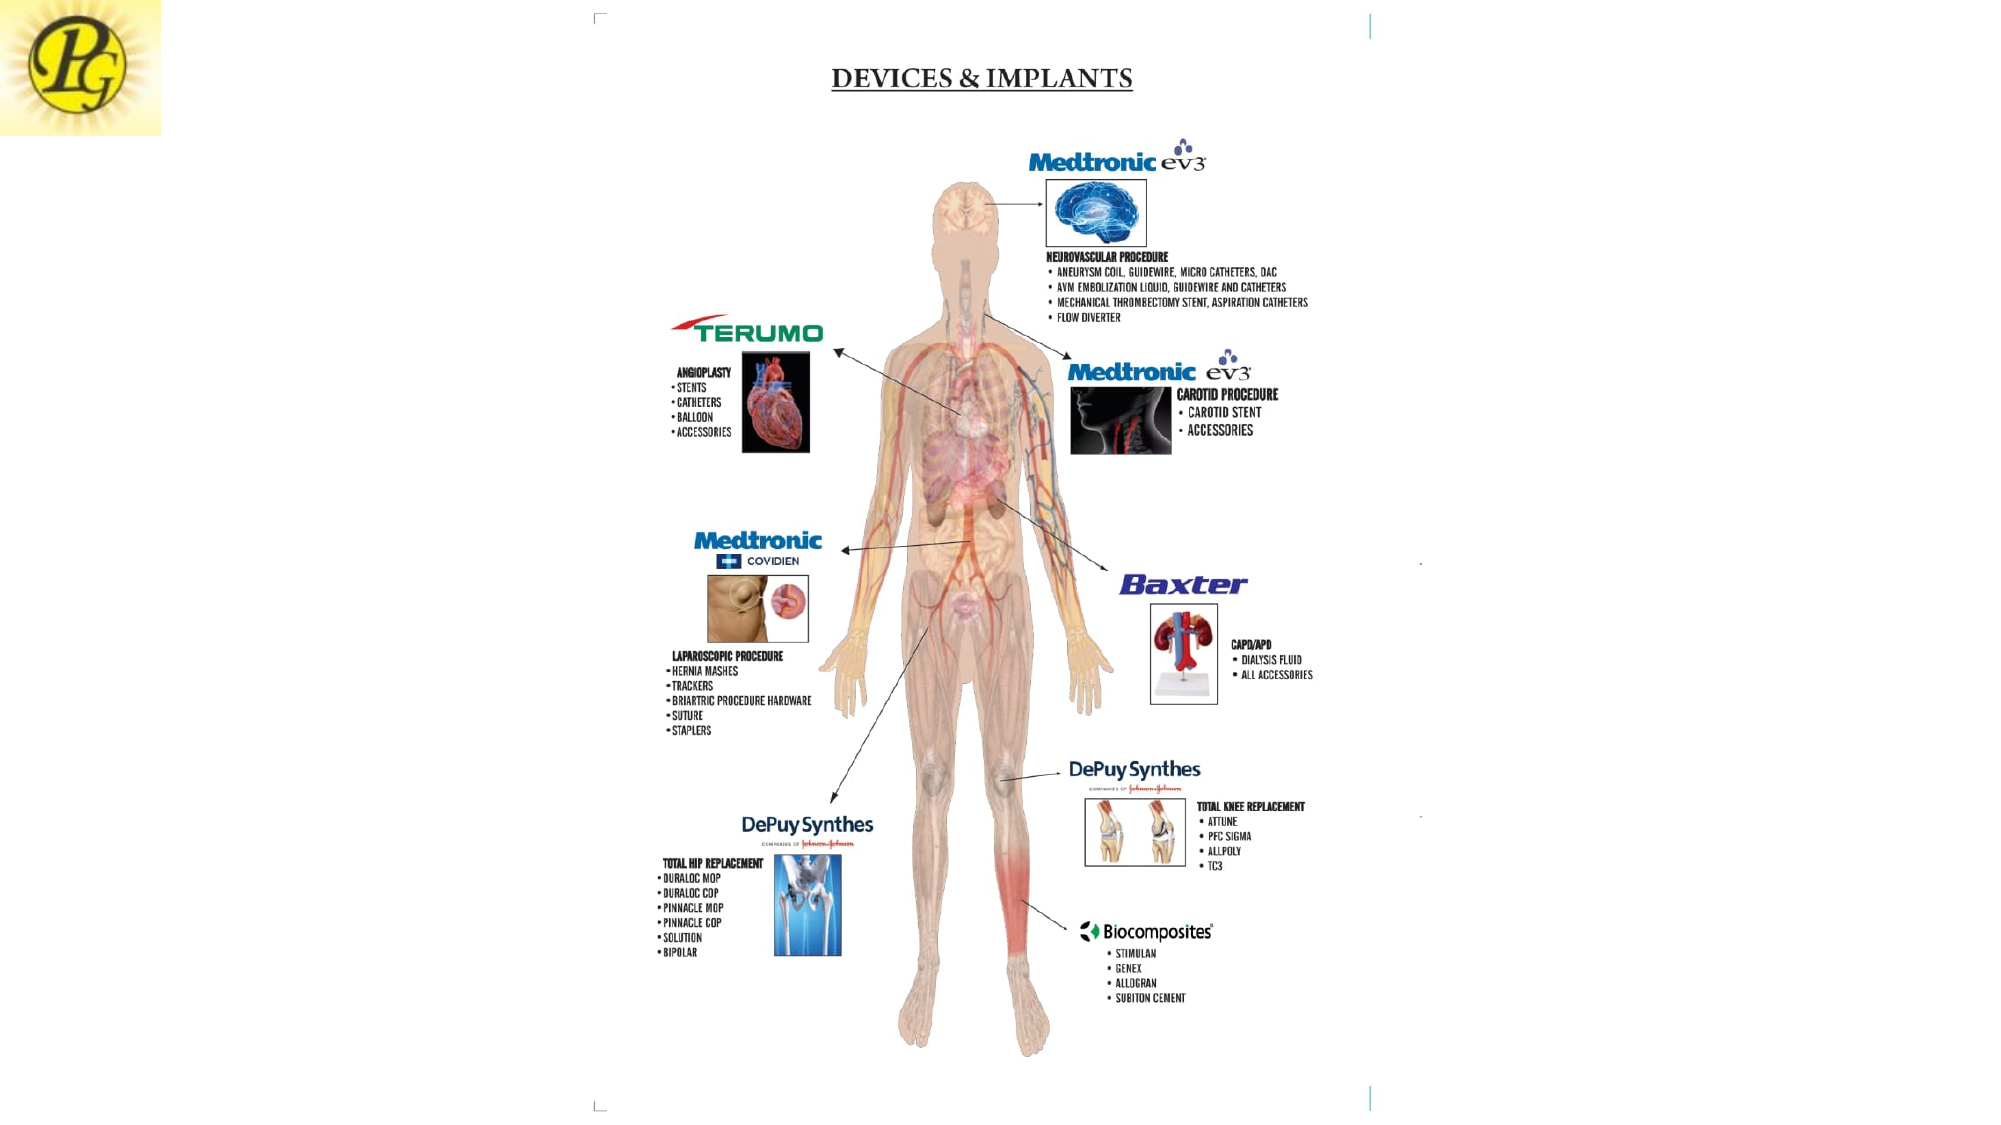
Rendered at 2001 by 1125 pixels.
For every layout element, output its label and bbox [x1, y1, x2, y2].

picture [577, 0, 1423, 1125]
picture [0, 0, 161, 136]
